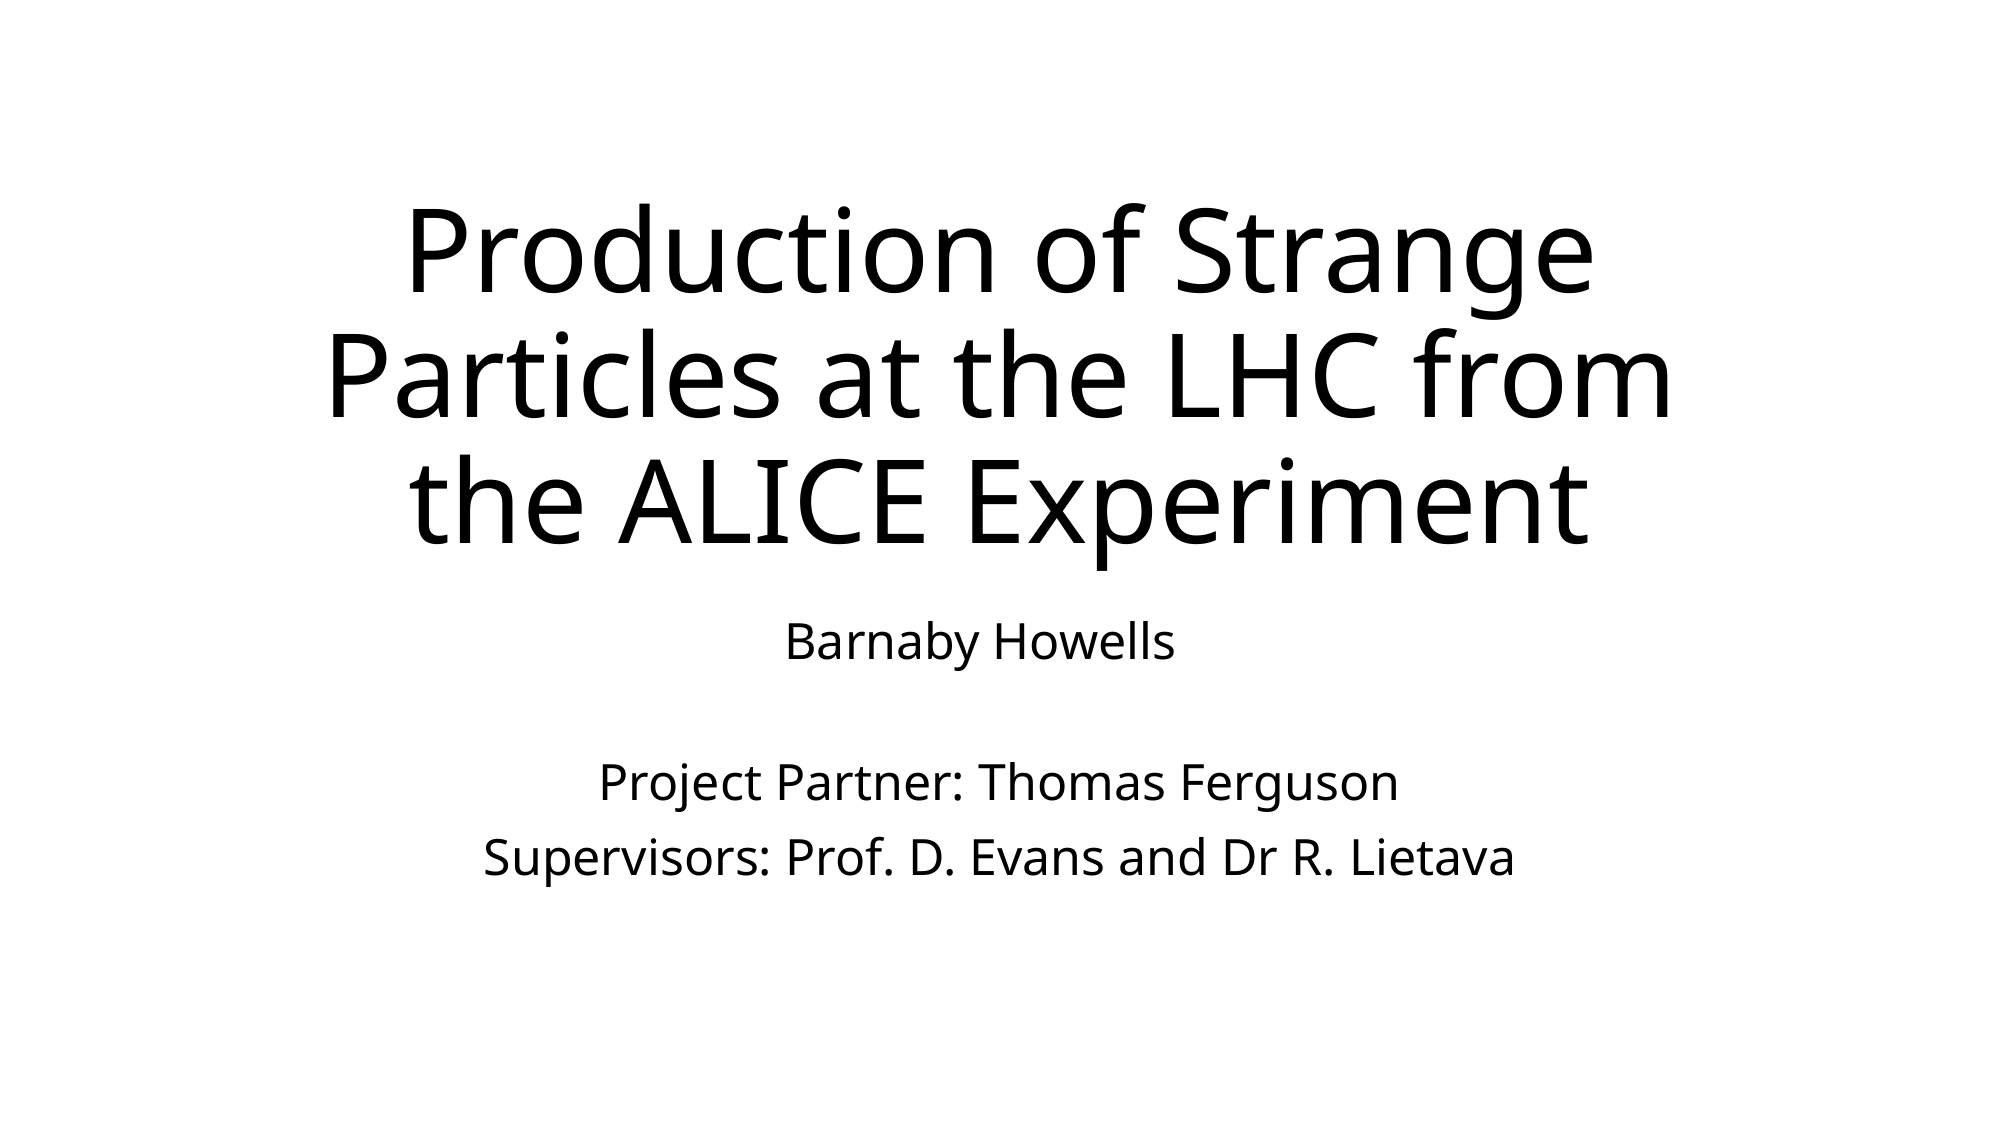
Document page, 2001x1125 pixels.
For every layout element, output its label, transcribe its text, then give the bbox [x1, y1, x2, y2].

title Production of Strange Particles at the LHC from the ALICE Experiment [249, 184, 1750, 576]
text_box Barnaby Howells [586, 602, 1375, 677]
subtitle Project Partner: Thomas Ferguson Supervisors: Prof. D. Evans and Dr R. Lietava [249, 749, 1750, 1022]
